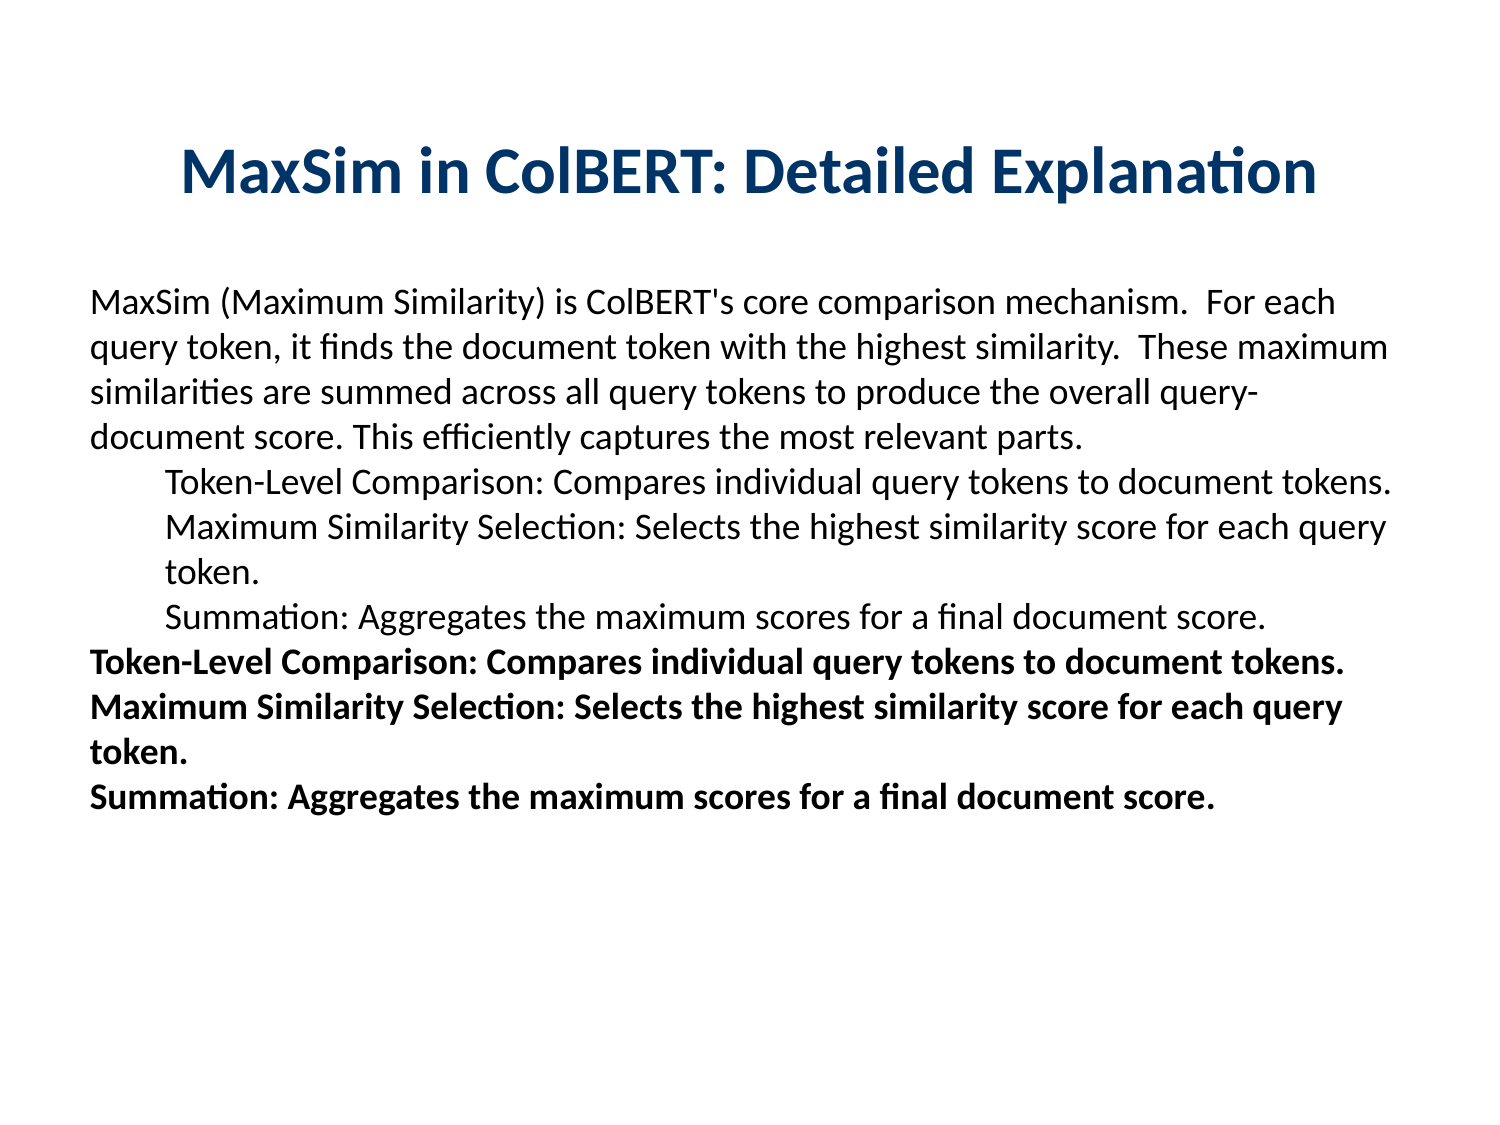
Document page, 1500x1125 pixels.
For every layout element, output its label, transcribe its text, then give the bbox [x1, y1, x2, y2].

text_box MaxSim (Maximum Similarity) is ColBERT's core comparison mechanism. For each query token, it finds the document token with the highest similarity. These maximum similarities are summed across all query tokens to produce the overall query-document score. This efficiently captures the most relevant parts. Token-Level Comparison: Compares individual query tokens to document tokens. Maximum Similarity Selection: Selects the highest similarity score for each query token. Summation: Aggregates the maximum scores for a final document score. Token-Level Comparison: Compares individual query tokens to document tokens. Maximum Similarity Selection: Selects the highest similarity score for each query token. Summation: Aggregates the maximum scores for a final document score. [74, 224, 1425, 825]
text_box MaxSim in ColBERT: Detailed Explanation [74, 74, 1425, 215]
